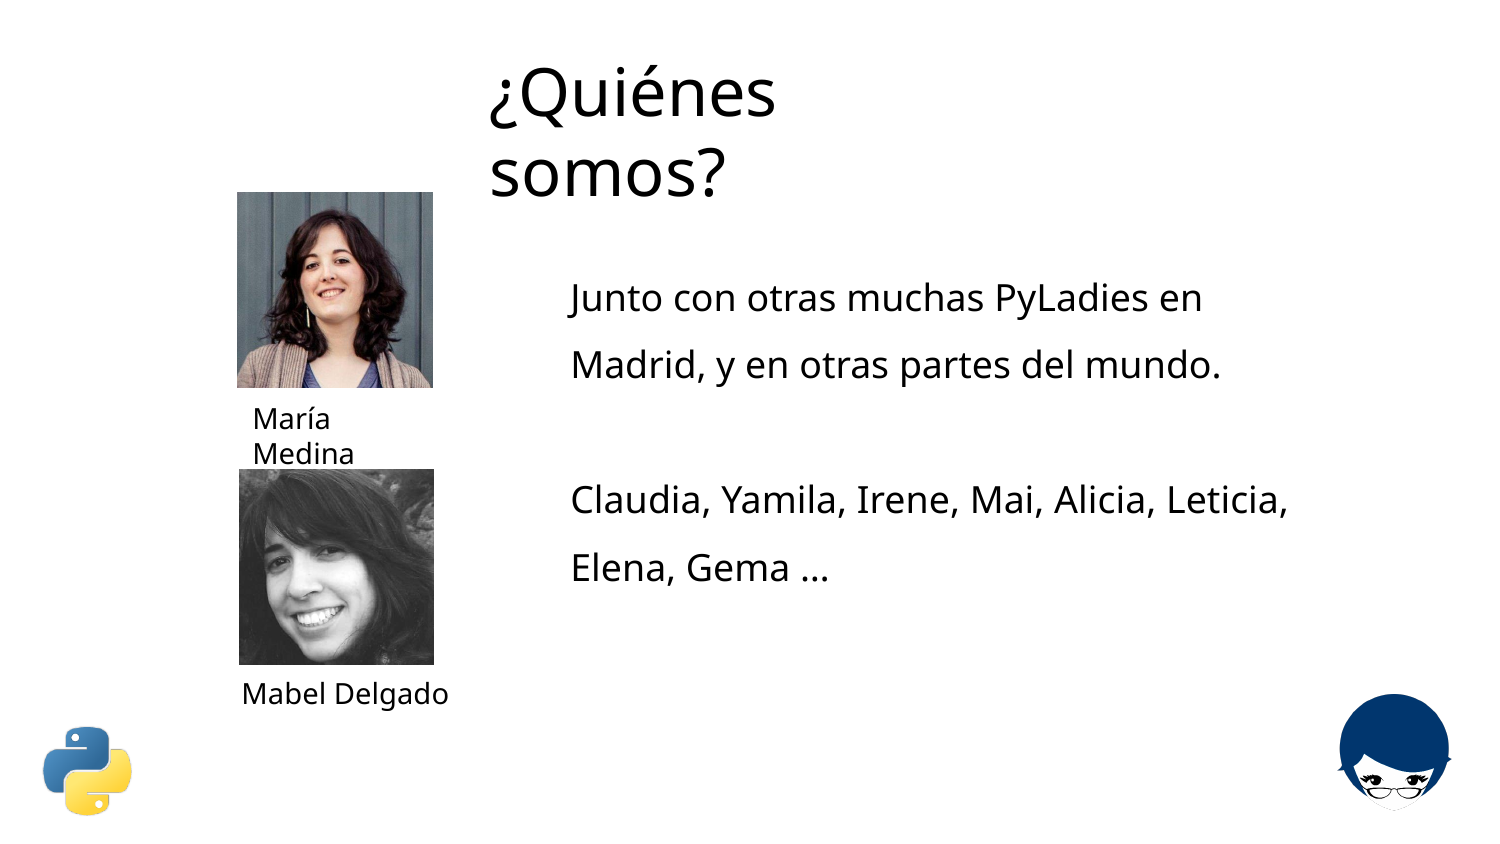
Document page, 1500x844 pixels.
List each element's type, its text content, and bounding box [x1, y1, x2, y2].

picture [22, 706, 151, 835]
text_box Mabel Delgado [226, 660, 482, 736]
text_box María Medina [237, 385, 454, 461]
text_box ¿Quiénes somos? [474, 35, 1026, 192]
text_box Junto con otras muchas PyLadies en Madrid, y en otras partes del mundo. Claudia, Yamila, Irene, Mai, Alicia, Leticia, Elena, Gema … [555, 191, 1332, 708]
picture [1331, 690, 1460, 818]
picture [237, 192, 433, 388]
picture [238, 469, 434, 665]
